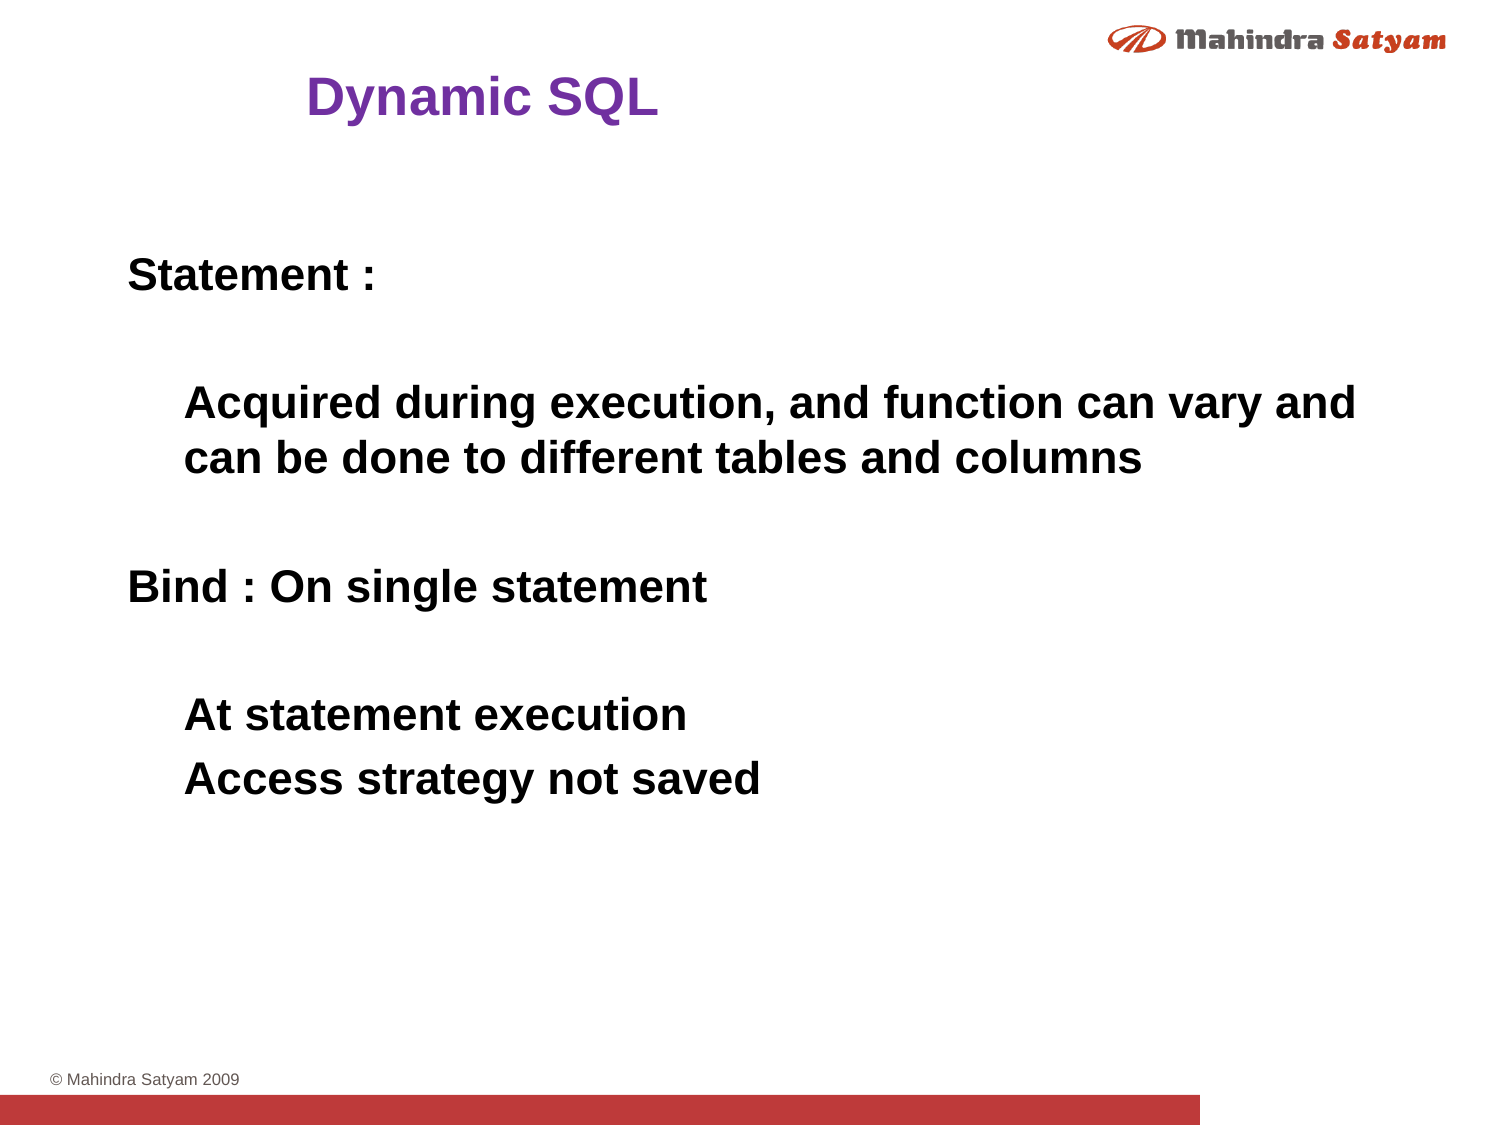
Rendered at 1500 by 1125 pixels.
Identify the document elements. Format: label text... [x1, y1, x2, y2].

text_box Dynamic SQL [137, 8, 829, 134]
picture [1107, 25, 1446, 53]
text_box Statement : Acquired during execution, and function can vary and can be done to different tables and columns Bind : On single statement At statement execution Access strategy not saved [112, 237, 1388, 1000]
